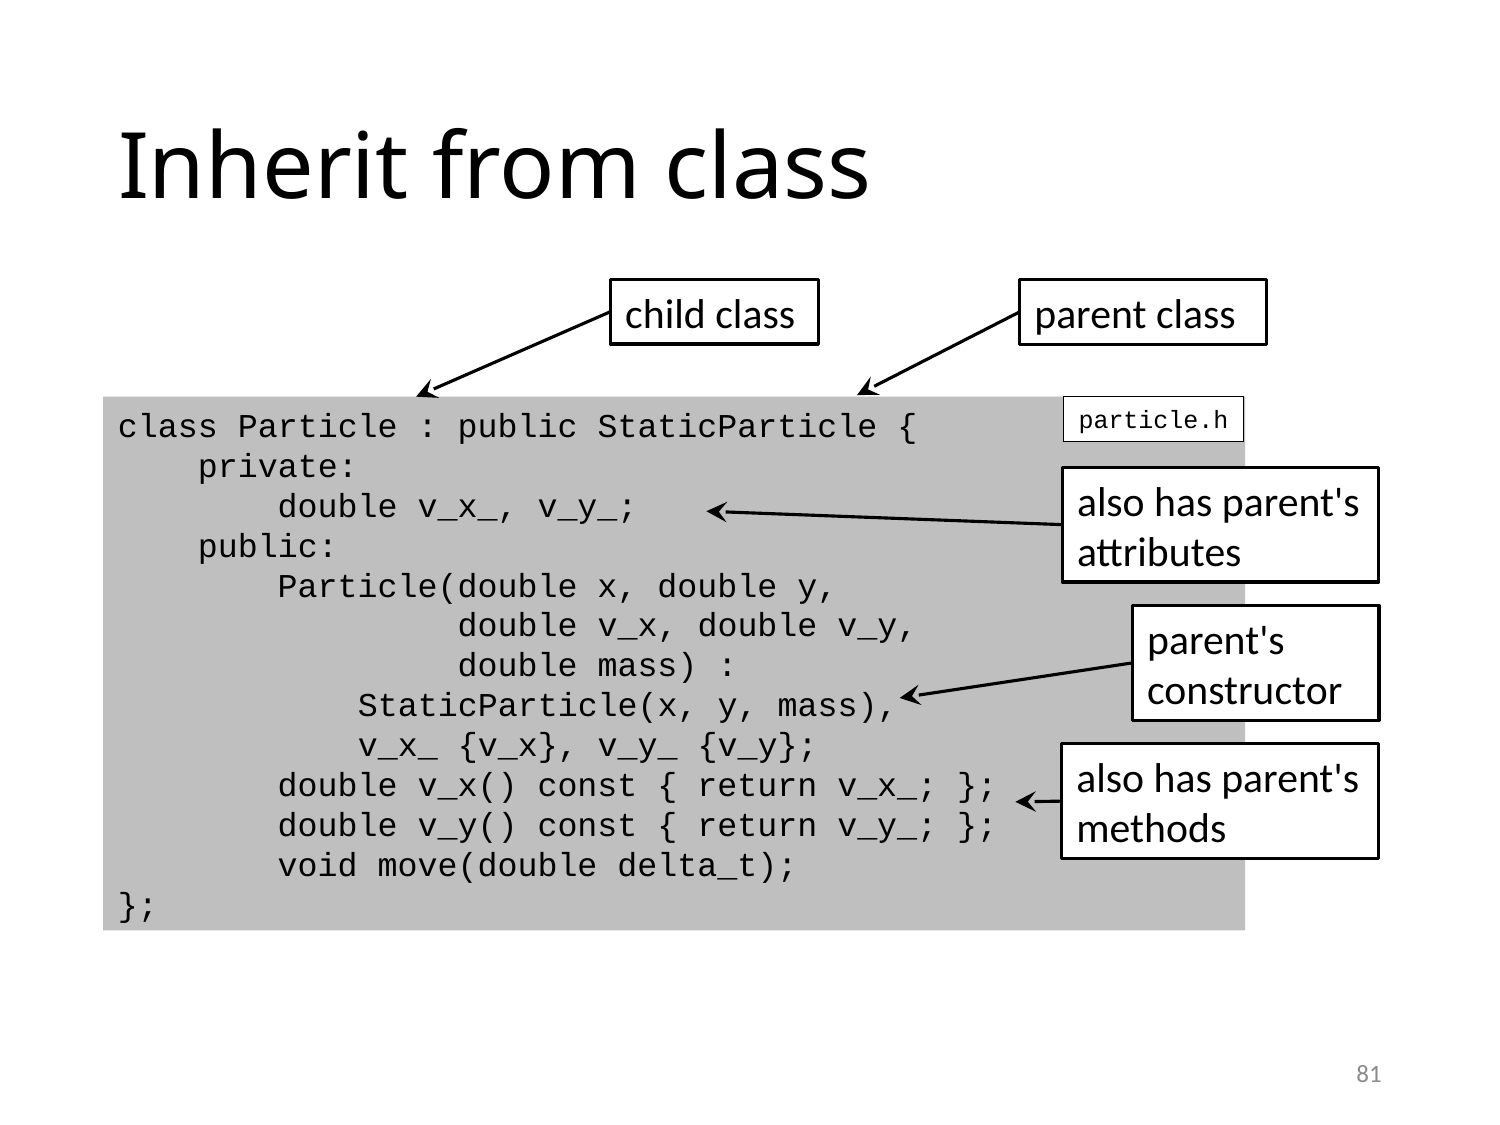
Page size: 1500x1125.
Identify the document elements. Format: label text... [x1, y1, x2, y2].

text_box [416, 279, 819, 397]
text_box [1015, 743, 1379, 860]
slide_number 81 [1059, 1042, 1397, 1103]
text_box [857, 279, 1267, 396]
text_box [899, 605, 1379, 722]
title Inherit from class [103, 59, 1397, 278]
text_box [706, 467, 1380, 584]
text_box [103, 396, 1246, 937]
